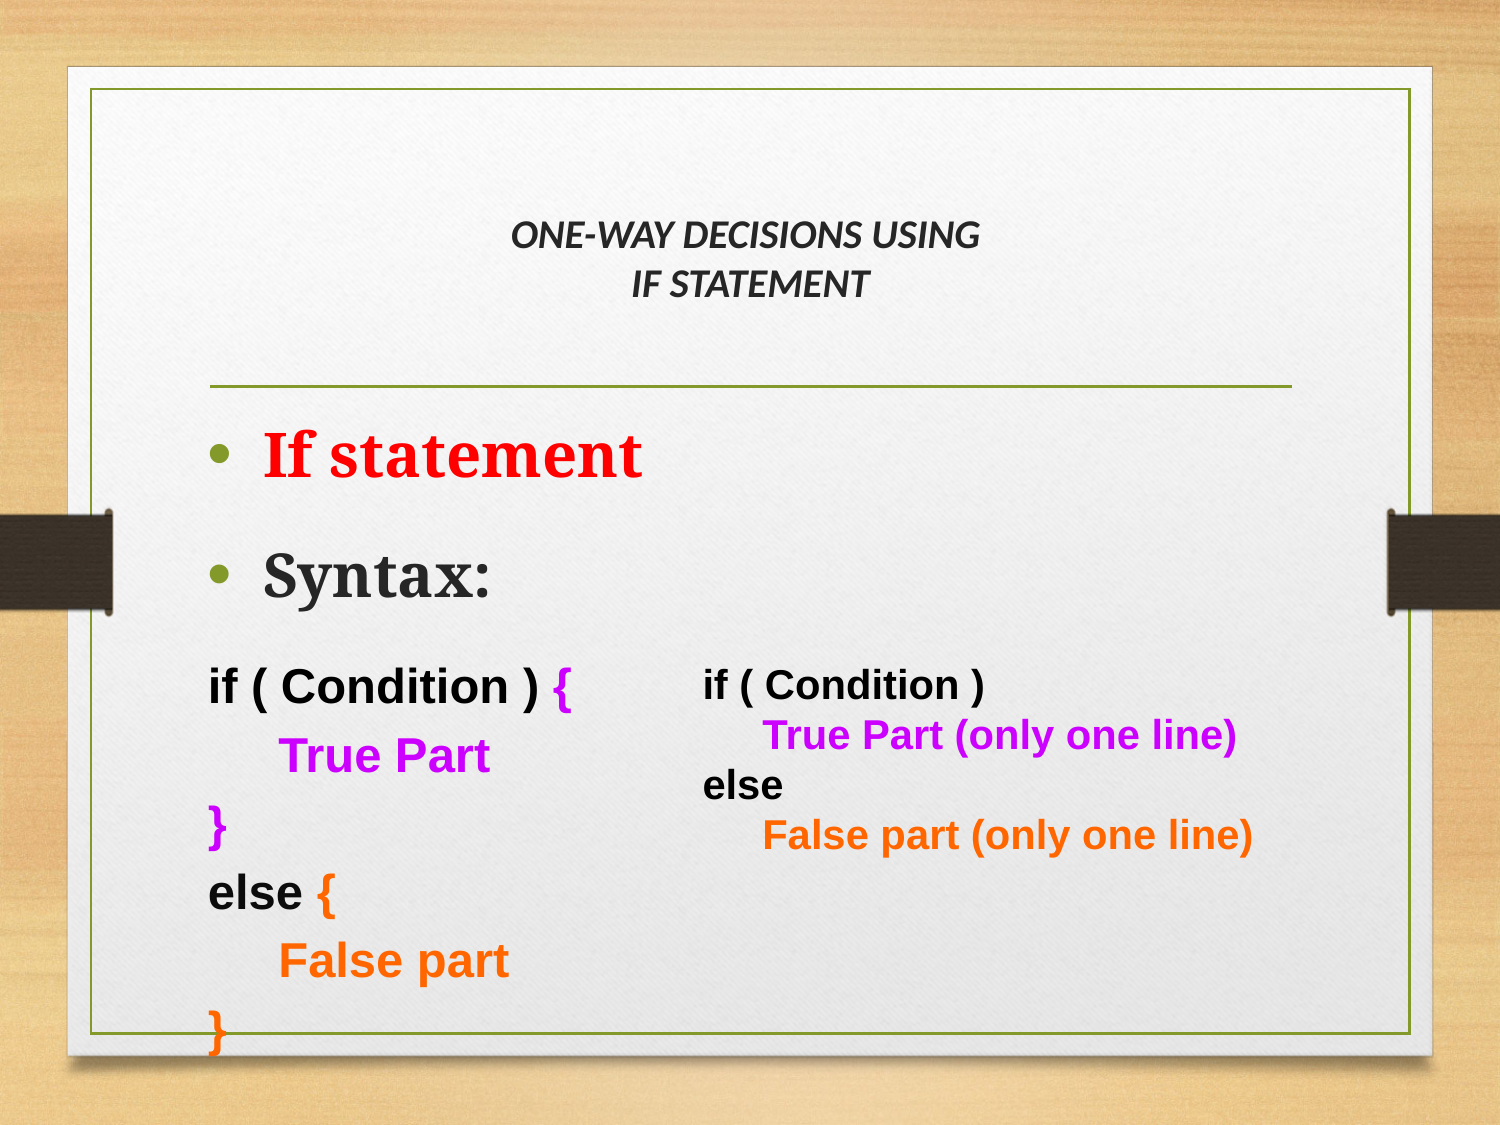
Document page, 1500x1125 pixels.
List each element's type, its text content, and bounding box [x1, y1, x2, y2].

text_box if ( Condition ) True Part (only one line) else False part (only one line) [687, 649, 1438, 865]
title ONE-WAY DECISIONS USING IF STATEMENT [192, 150, 1309, 364]
list If statement Syntax: if ( Condition ) { True Part } else { False part } [192, 408, 1309, 1075]
picture [0, 0, 1500, 1125]
